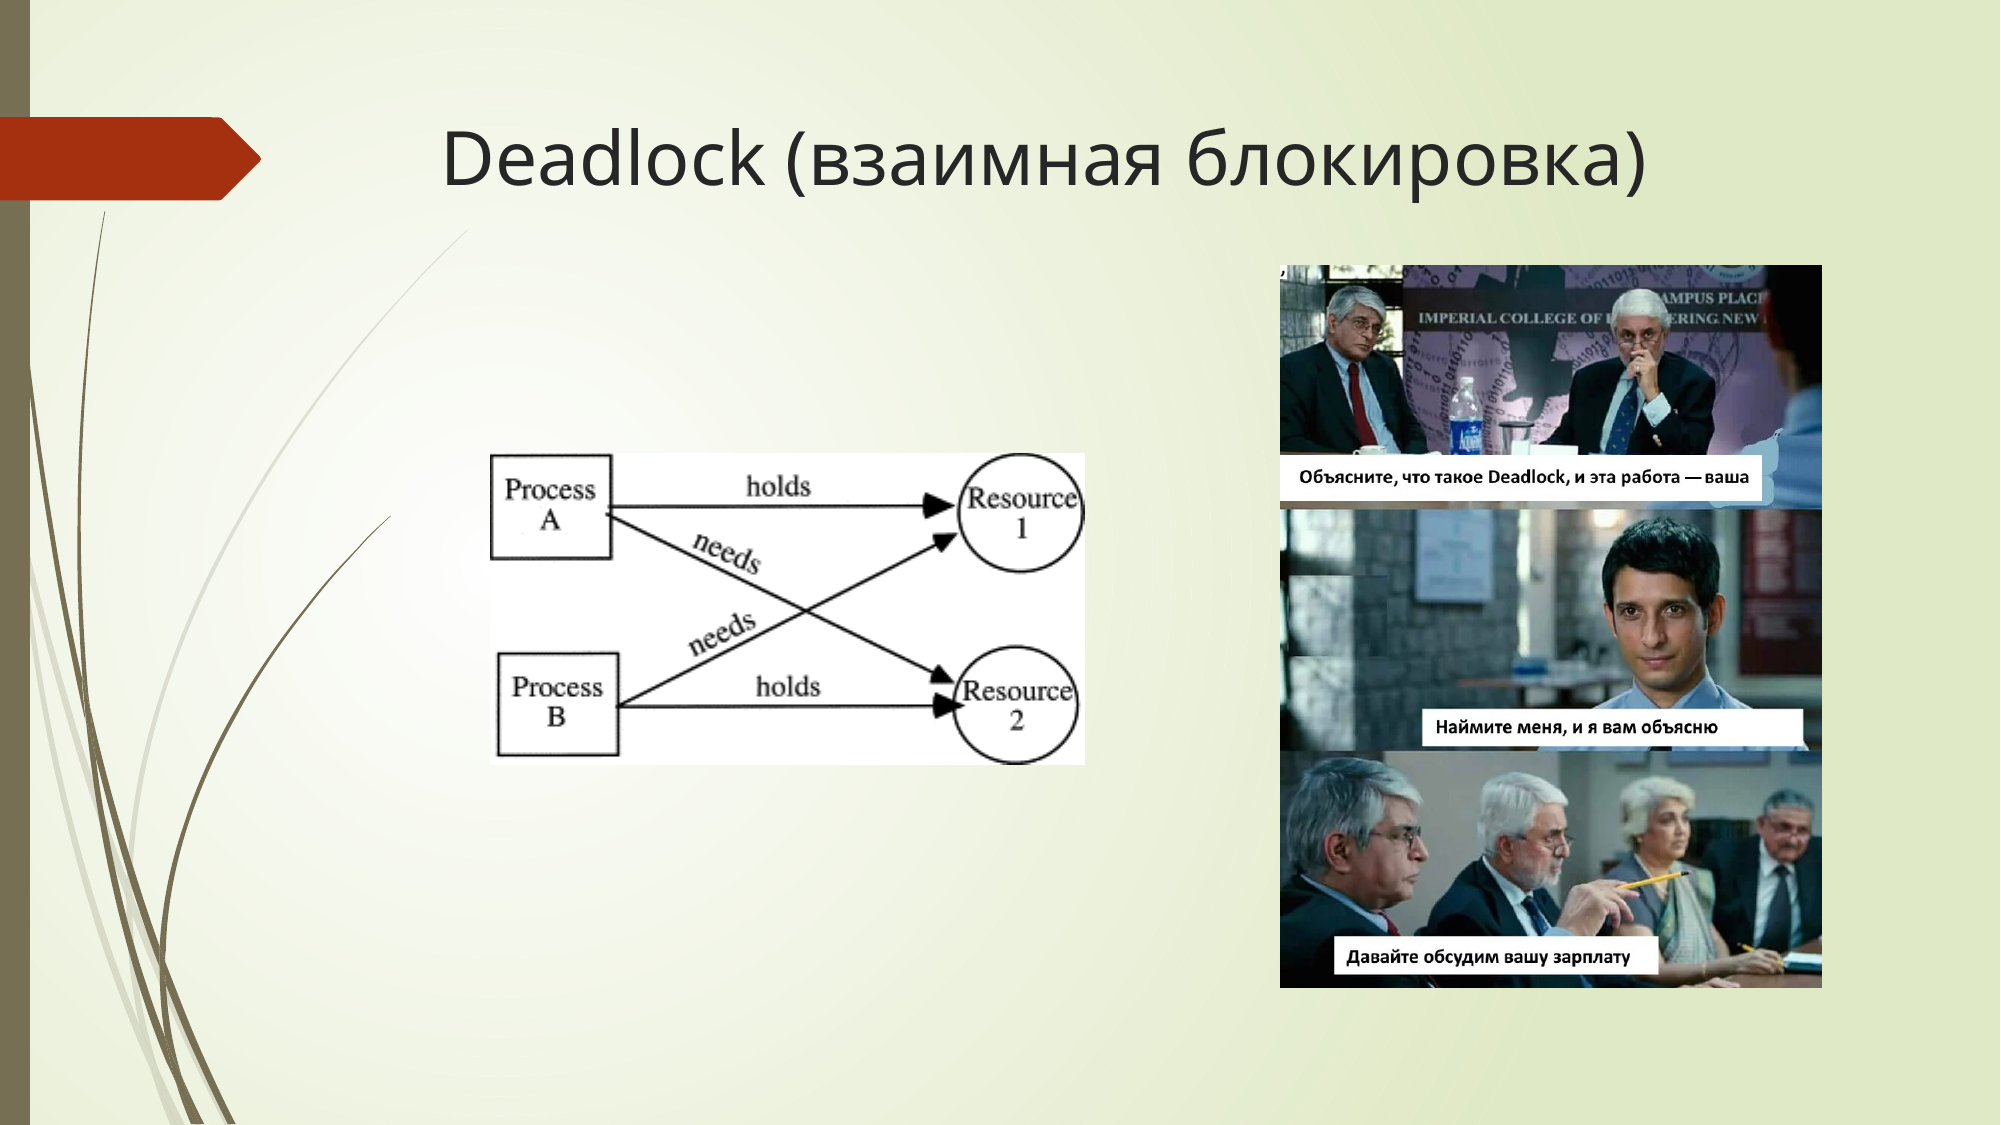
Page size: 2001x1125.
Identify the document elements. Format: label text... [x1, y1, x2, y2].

title Deadlock (взаимная блокировка) [425, 102, 1888, 313]
picture [1279, 265, 1822, 988]
picture [490, 453, 1085, 765]
